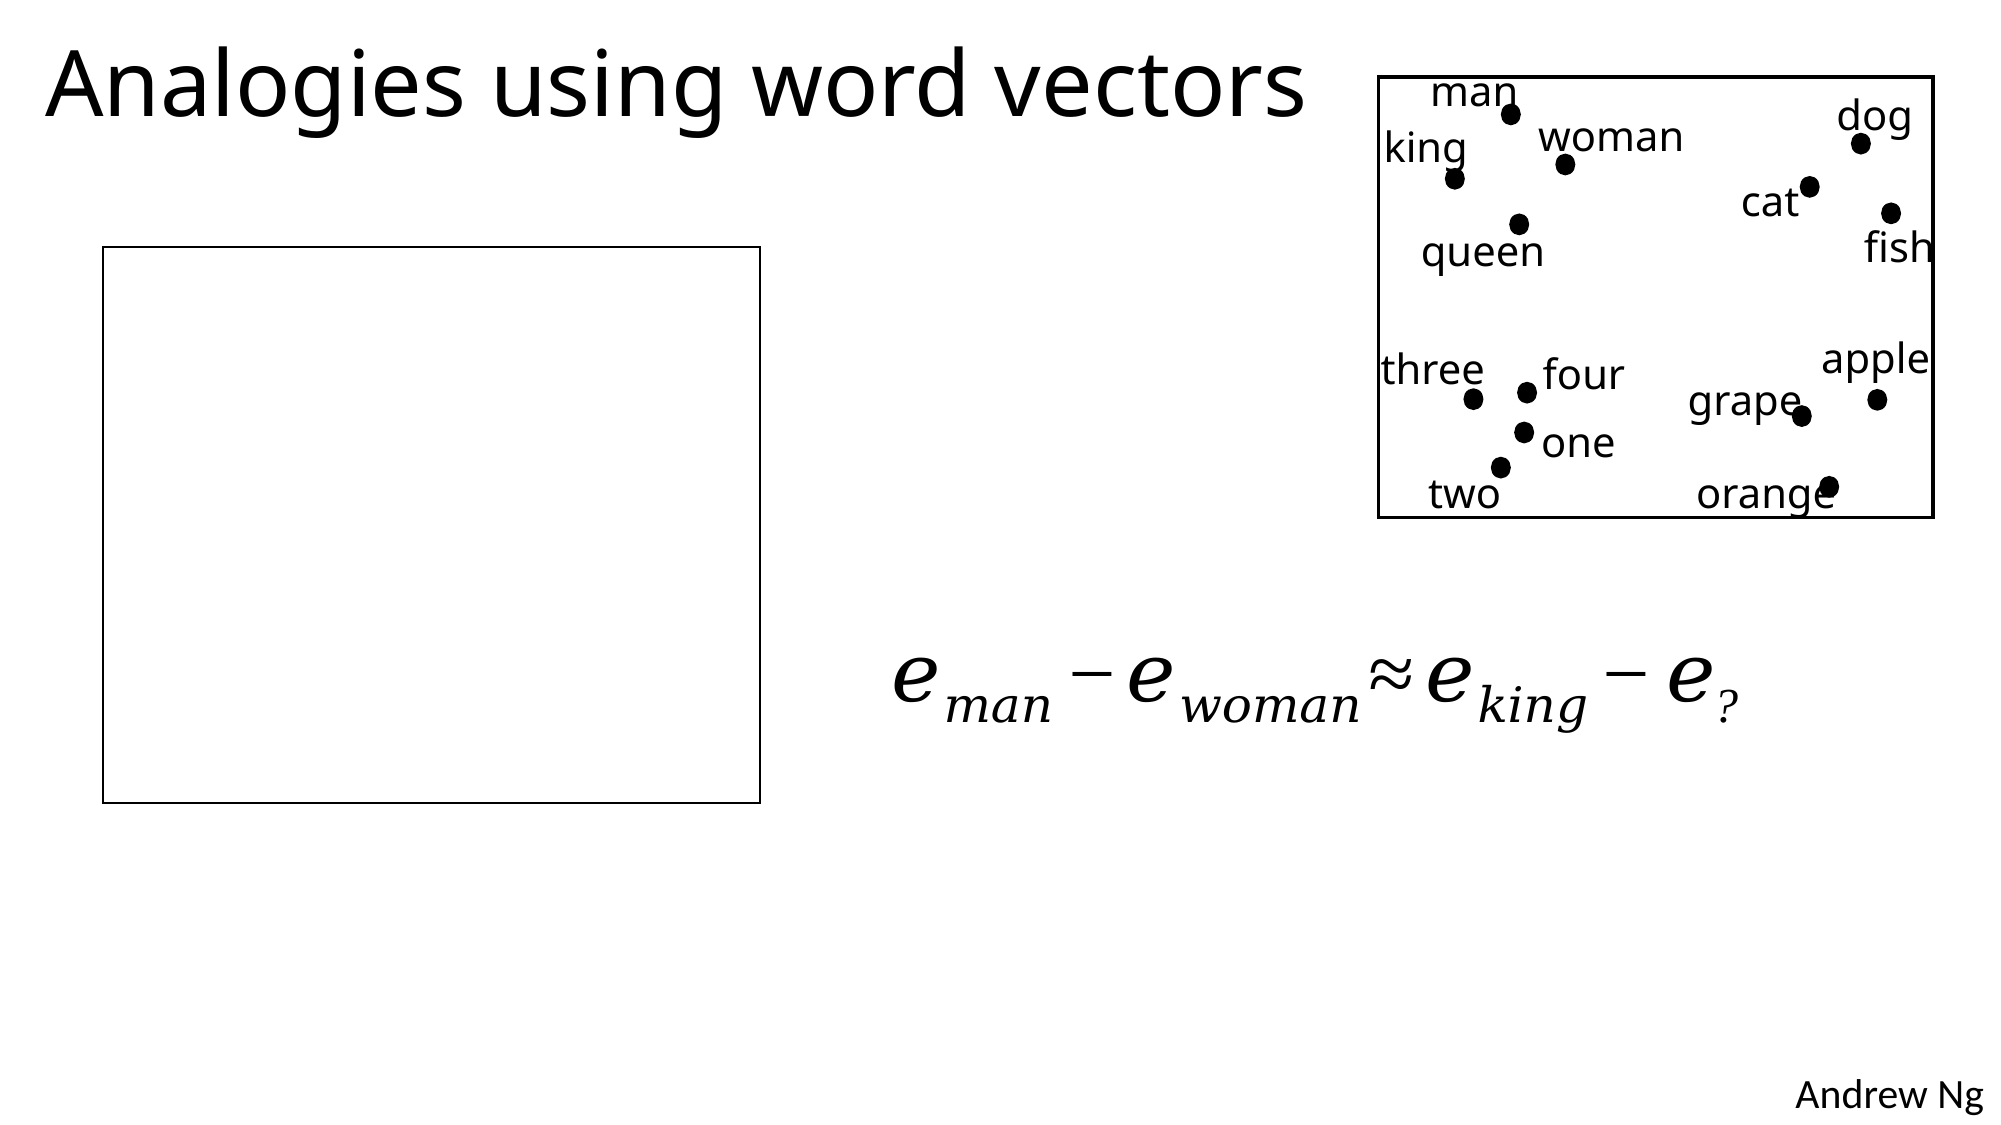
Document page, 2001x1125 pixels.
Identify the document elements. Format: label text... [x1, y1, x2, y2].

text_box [1366, 57, 1951, 525]
text_box [102, 246, 761, 804]
title Analogies using word vectors [30, 29, 2000, 248]
